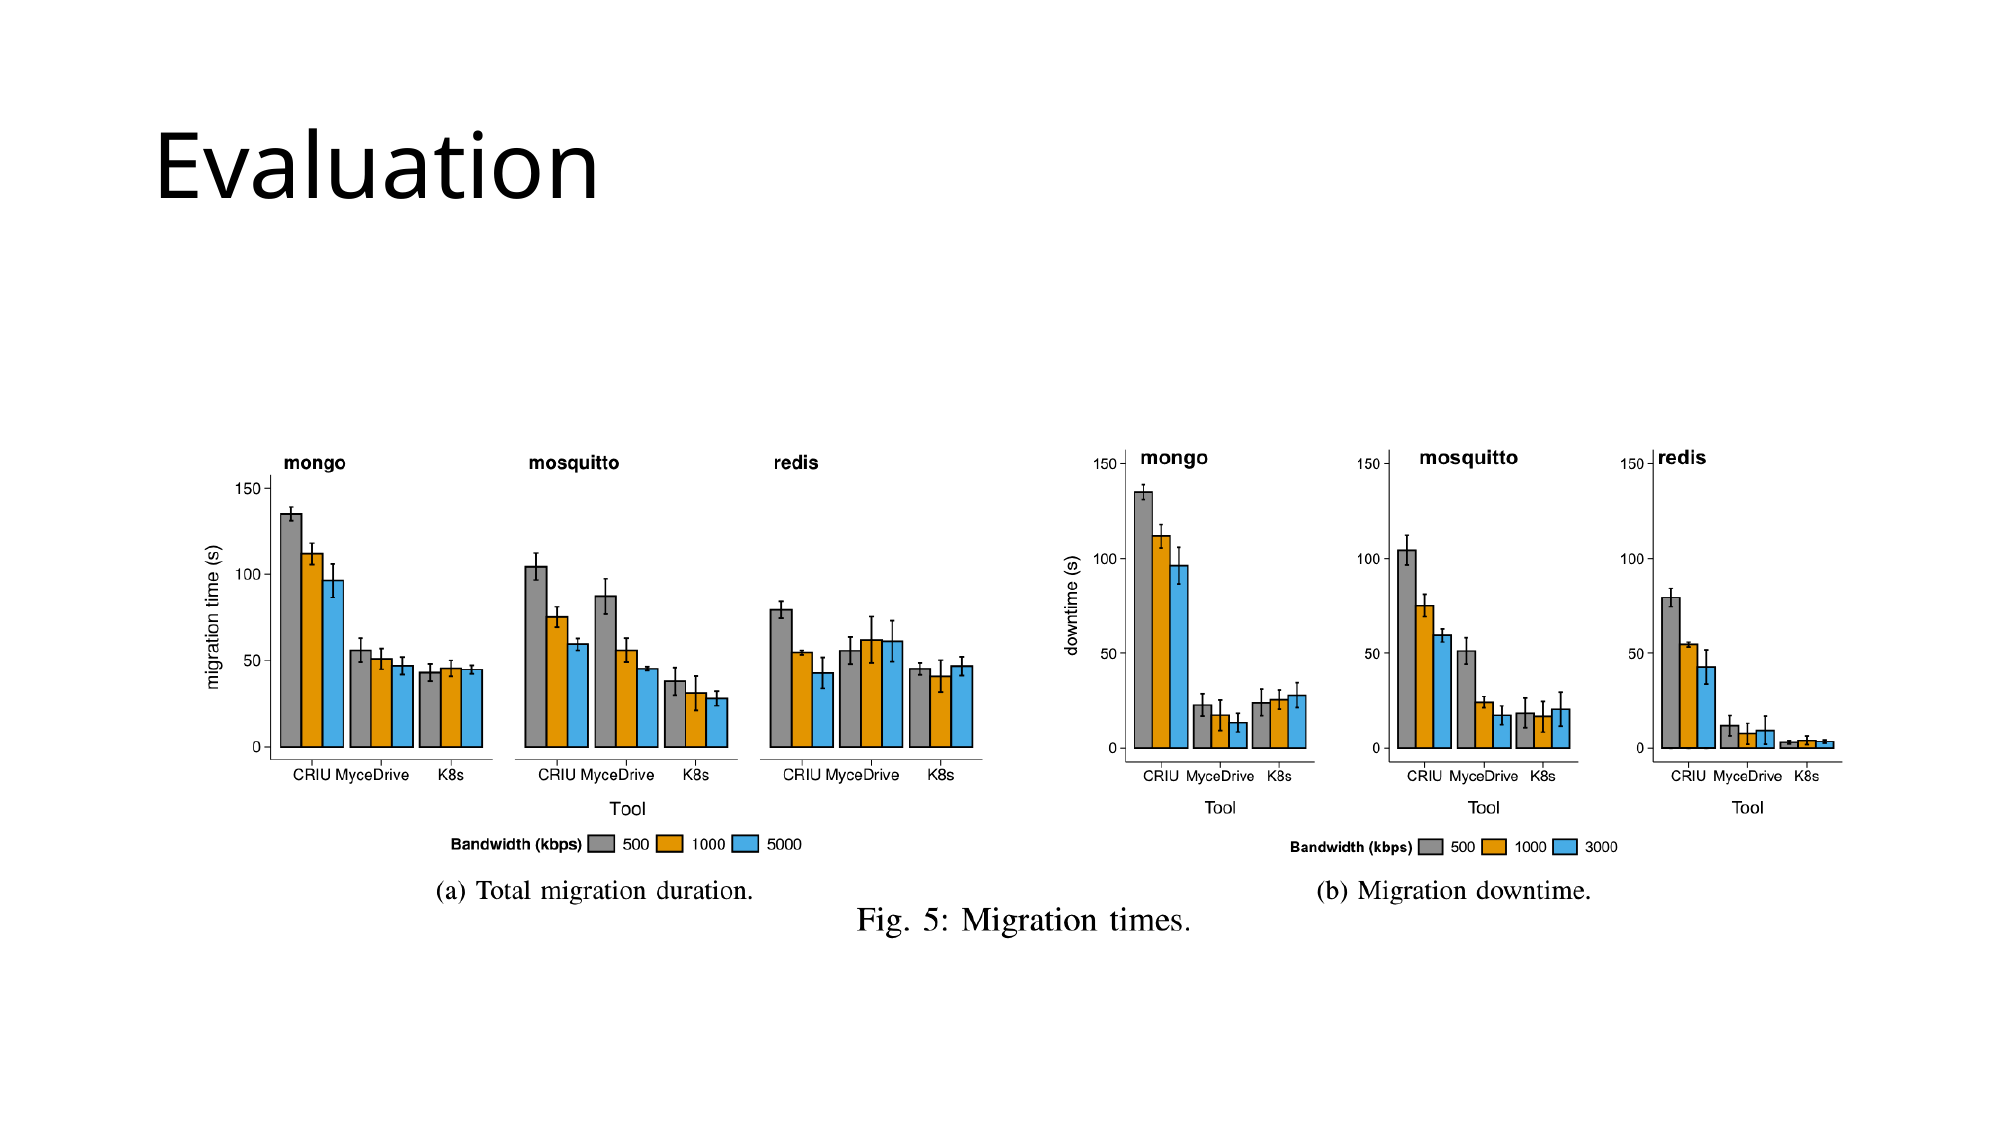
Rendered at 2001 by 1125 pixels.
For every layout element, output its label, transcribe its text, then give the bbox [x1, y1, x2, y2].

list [136, 363, 1863, 950]
title Evaluation [137, 59, 1863, 278]
